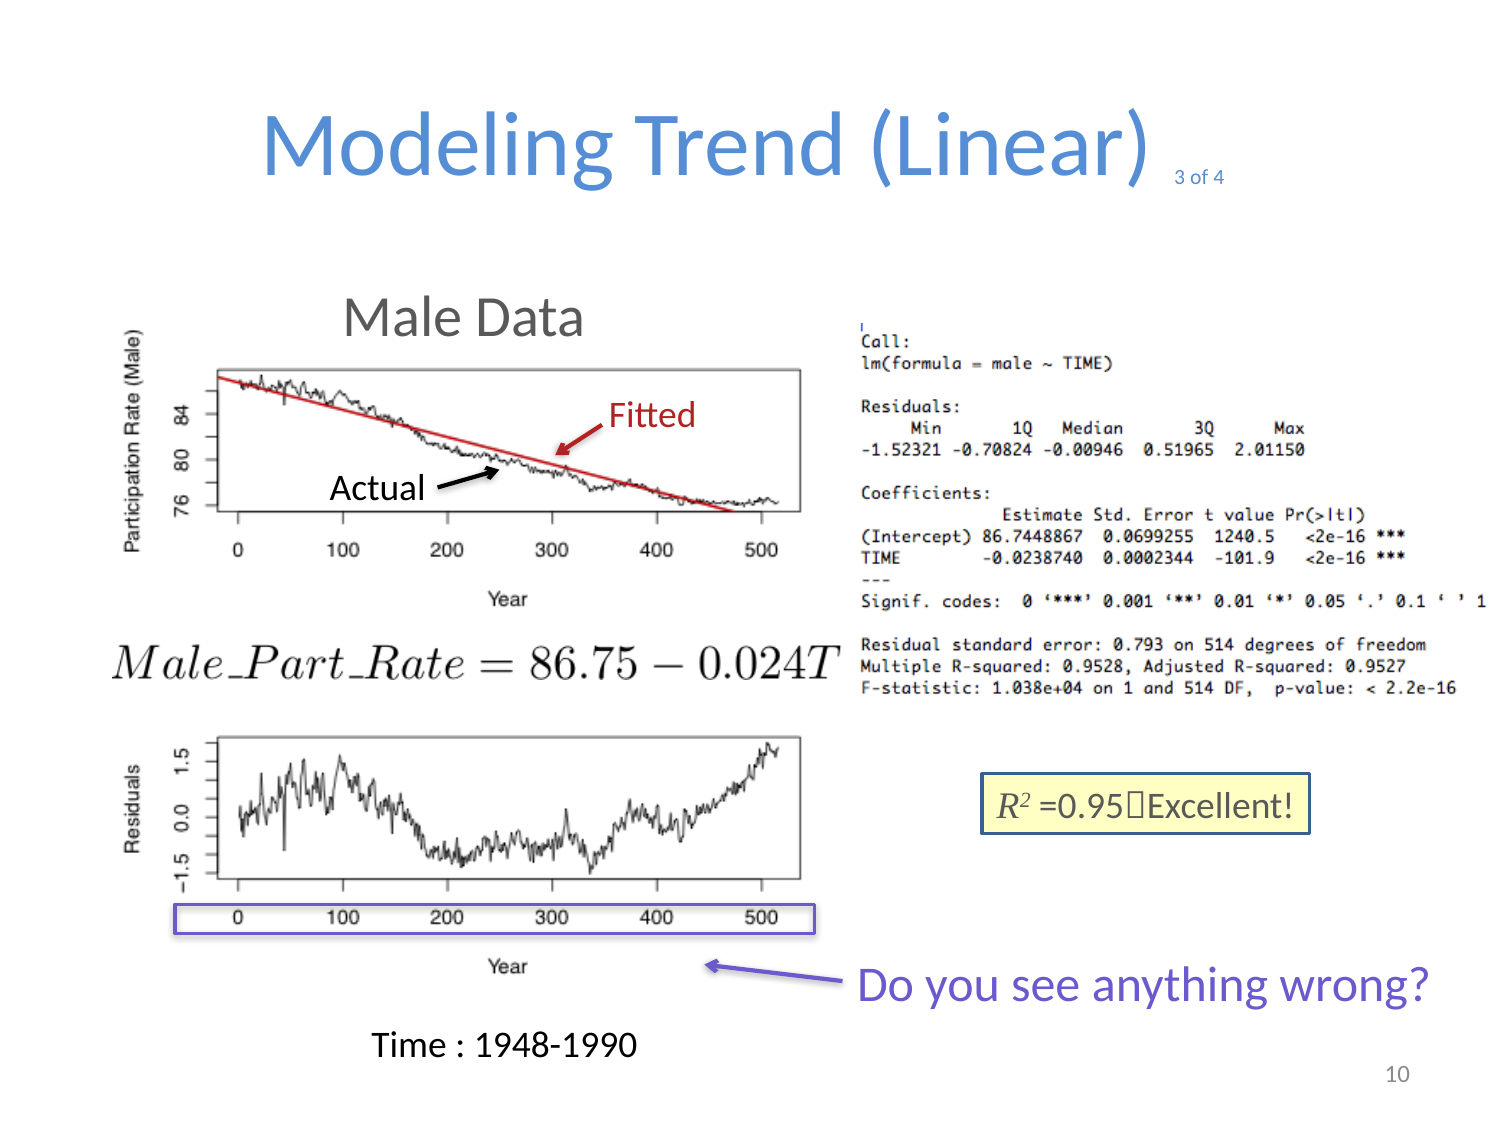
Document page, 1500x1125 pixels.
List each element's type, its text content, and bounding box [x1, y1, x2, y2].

text_box R2 =0.95Excellent! [981, 773, 1310, 834]
slide_number 10 [1074, 1042, 1425, 1103]
picture [857, 323, 1500, 705]
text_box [174, 903, 845, 1003]
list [105, 321, 843, 997]
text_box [437, 469, 500, 488]
title Modeling Trend (Linear) 3 of 4 [75, 45, 1425, 233]
text_box Male Data [327, 270, 601, 320]
picture [111, 643, 843, 680]
text_box Time : 1948-1990 [356, 1012, 653, 1073]
text_box Do you see anything wrong? [842, 943, 1458, 1019]
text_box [554, 424, 603, 456]
